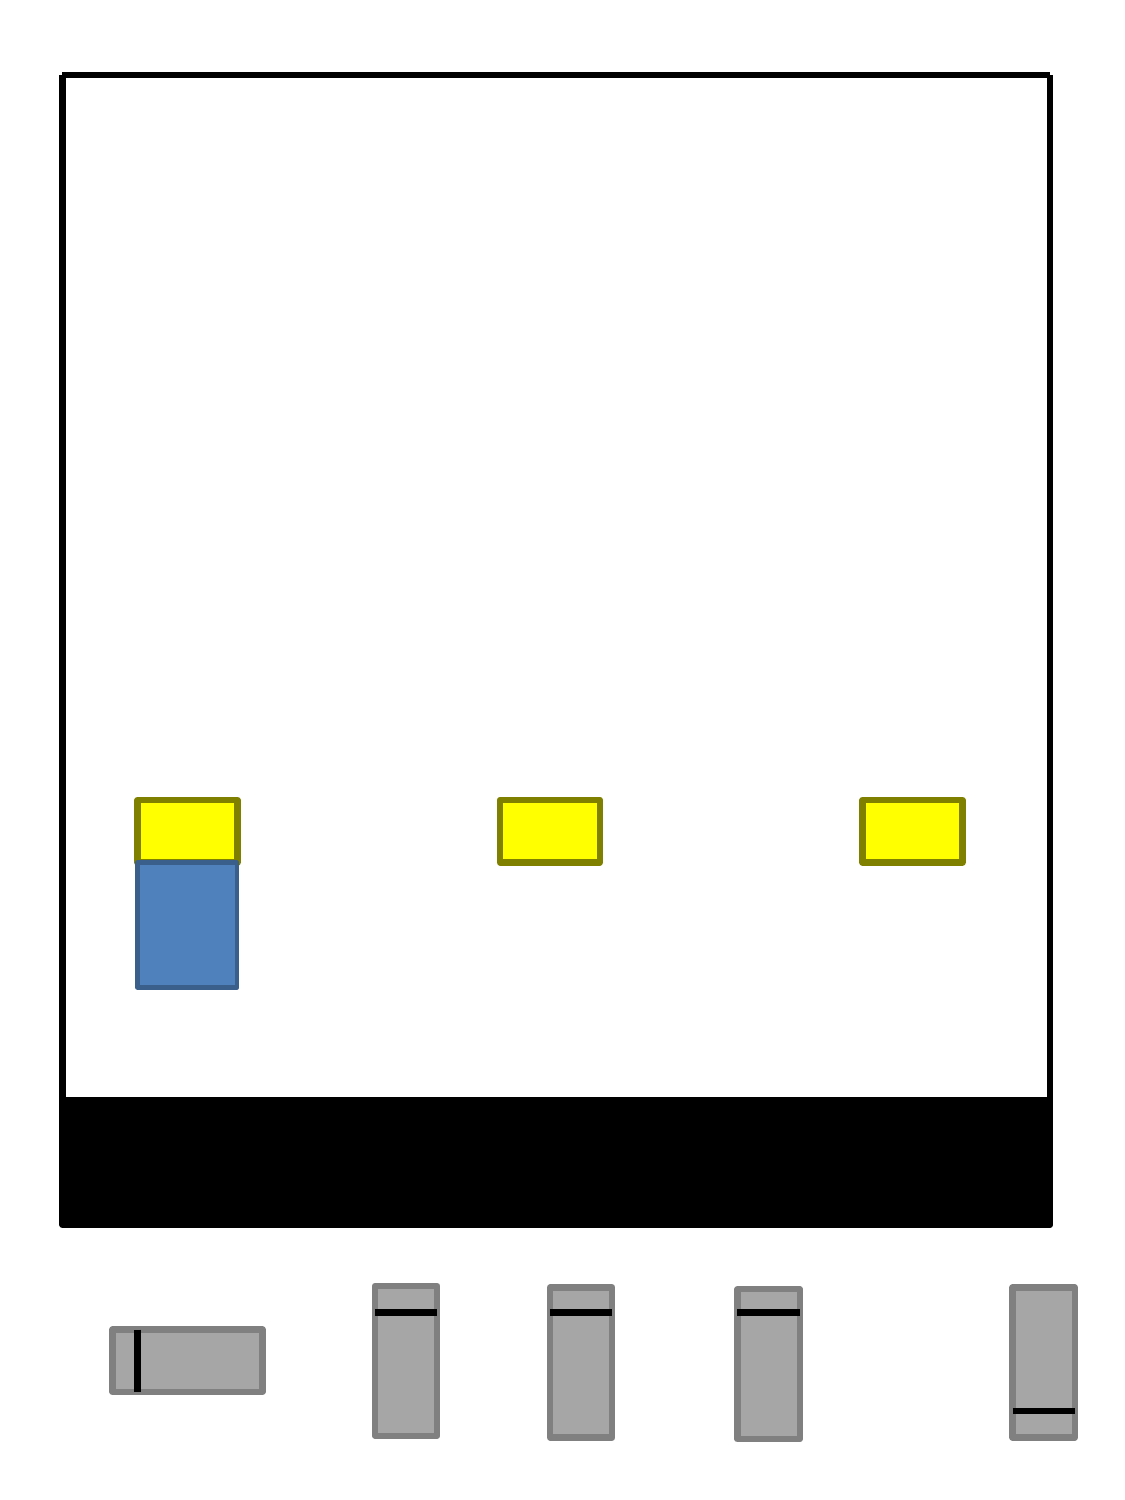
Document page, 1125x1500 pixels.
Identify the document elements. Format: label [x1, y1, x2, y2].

text_box [498, 798, 602, 864]
text_box [373, 1284, 439, 1438]
text_box [135, 860, 239, 990]
text_box [110, 1327, 264, 1394]
text_box [735, 1287, 802, 1441]
text_box [135, 798, 239, 860]
text_box [66, 1098, 1045, 1227]
text_box [860, 798, 965, 864]
text_box [1010, 1285, 1077, 1440]
text_box [548, 1285, 614, 1440]
